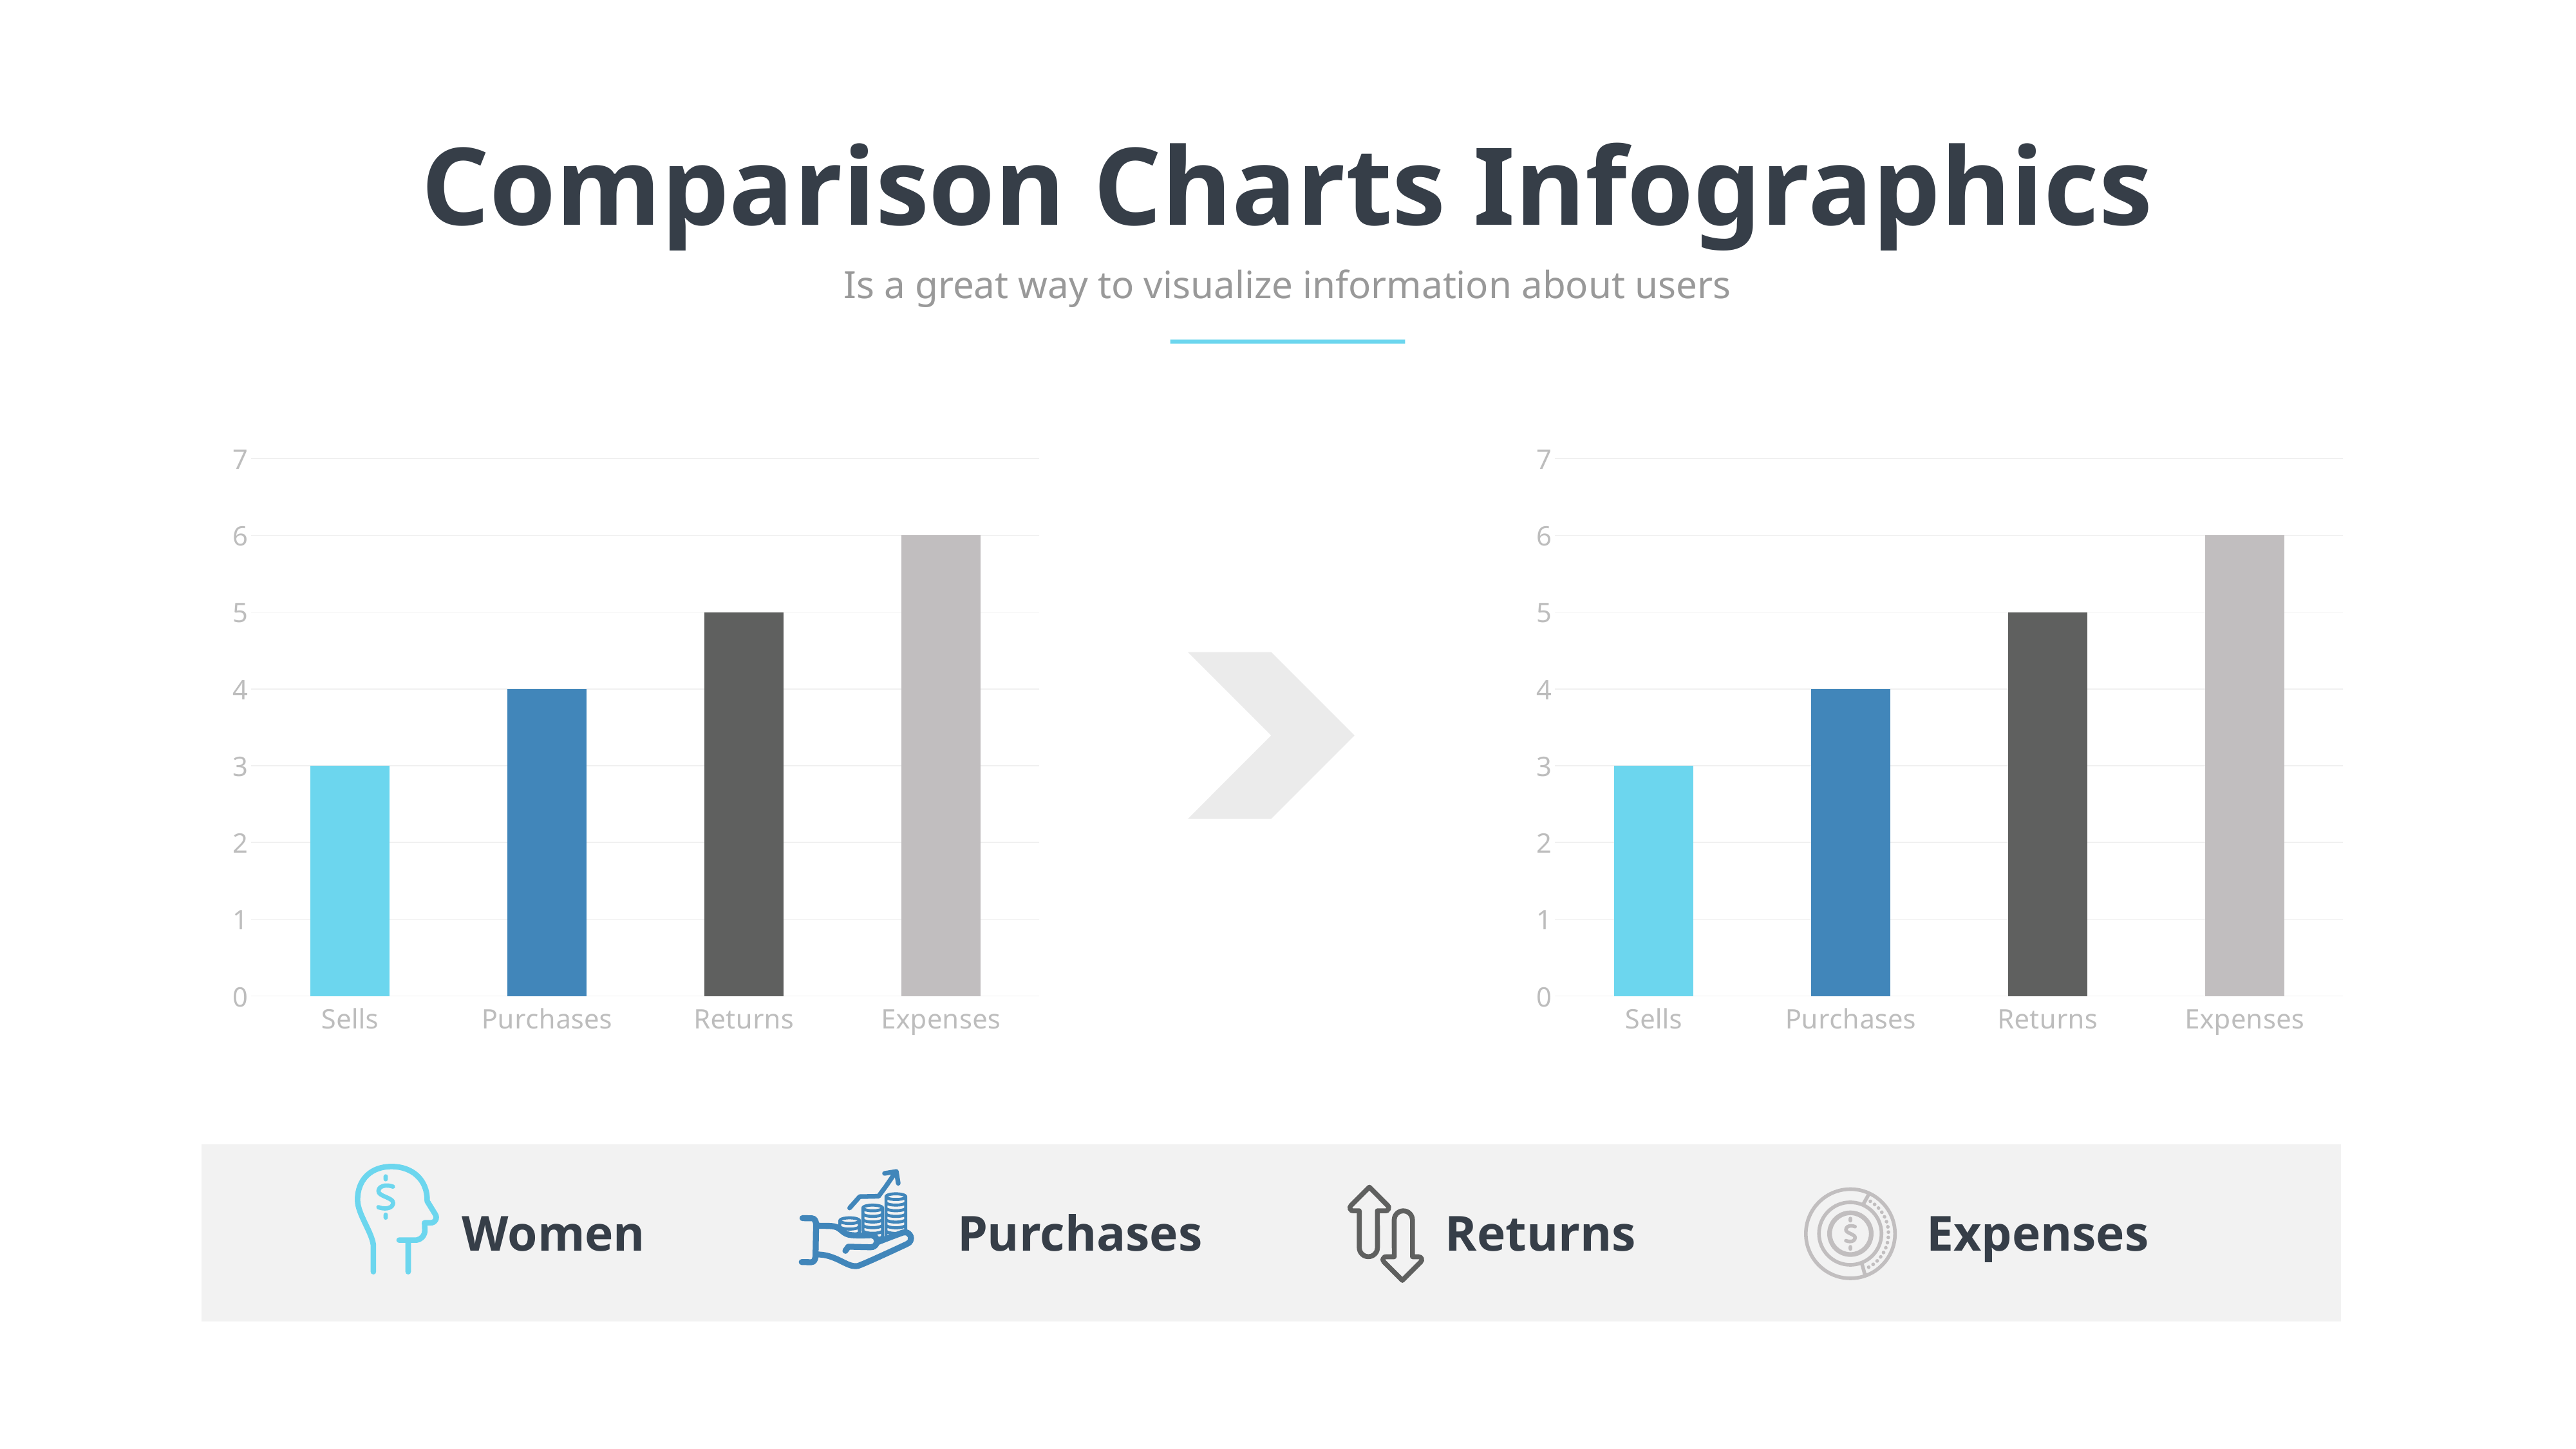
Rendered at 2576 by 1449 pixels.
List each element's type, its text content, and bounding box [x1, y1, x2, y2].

text_box Women [452, 1198, 692, 1265]
text_box [1348, 1184, 1391, 1260]
text_box [798, 1192, 914, 1269]
text_box Returns [1436, 1198, 1706, 1265]
text_box [201, 1144, 2342, 1322]
text_box Comparison Charts Infographics [411, 113, 2163, 252]
text_box Expenses [1917, 1198, 2167, 1265]
text_box Purchases [948, 1198, 1241, 1265]
text_box [355, 1164, 439, 1275]
text_box Is a great way to visualize information about users [825, 256, 1749, 311]
text_box [1170, 339, 1406, 345]
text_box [215, 427, 2360, 1050]
text_box [1804, 1187, 1897, 1280]
text_box [1380, 1208, 1424, 1283]
text_box [847, 1169, 901, 1211]
